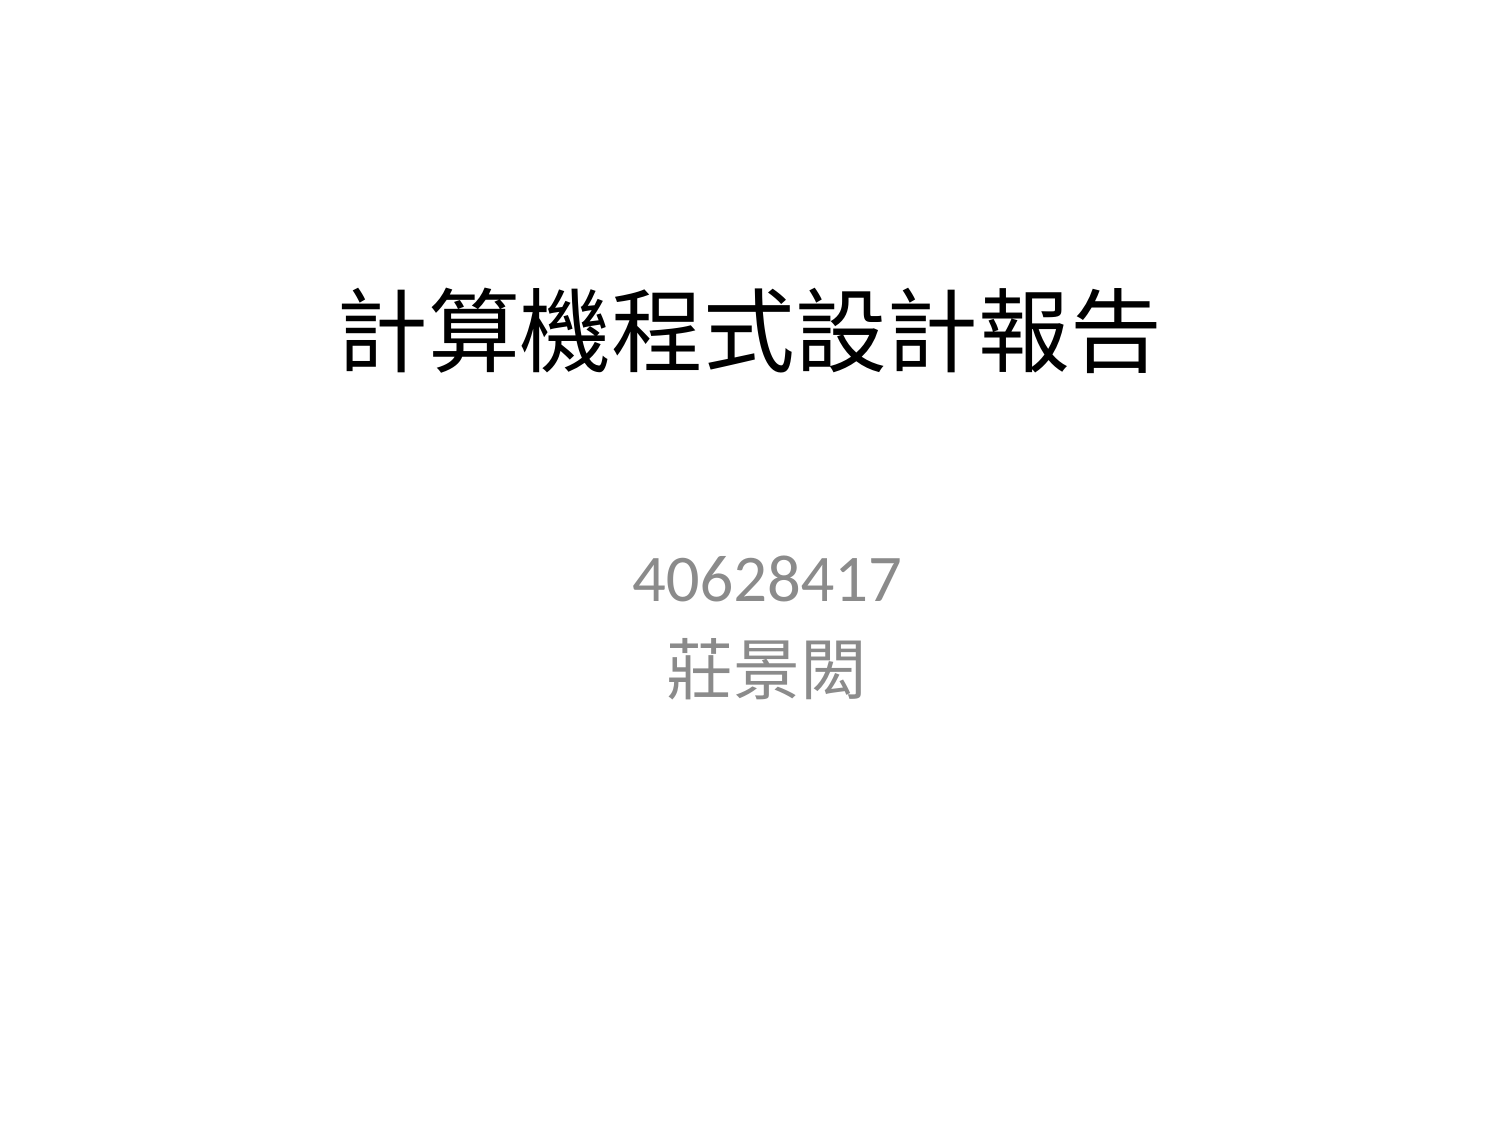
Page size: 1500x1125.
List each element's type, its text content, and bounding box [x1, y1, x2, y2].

title 計算機程式設計報告 [112, 208, 1388, 450]
subtitle 40628417 莊景閎 [242, 527, 1293, 815]
